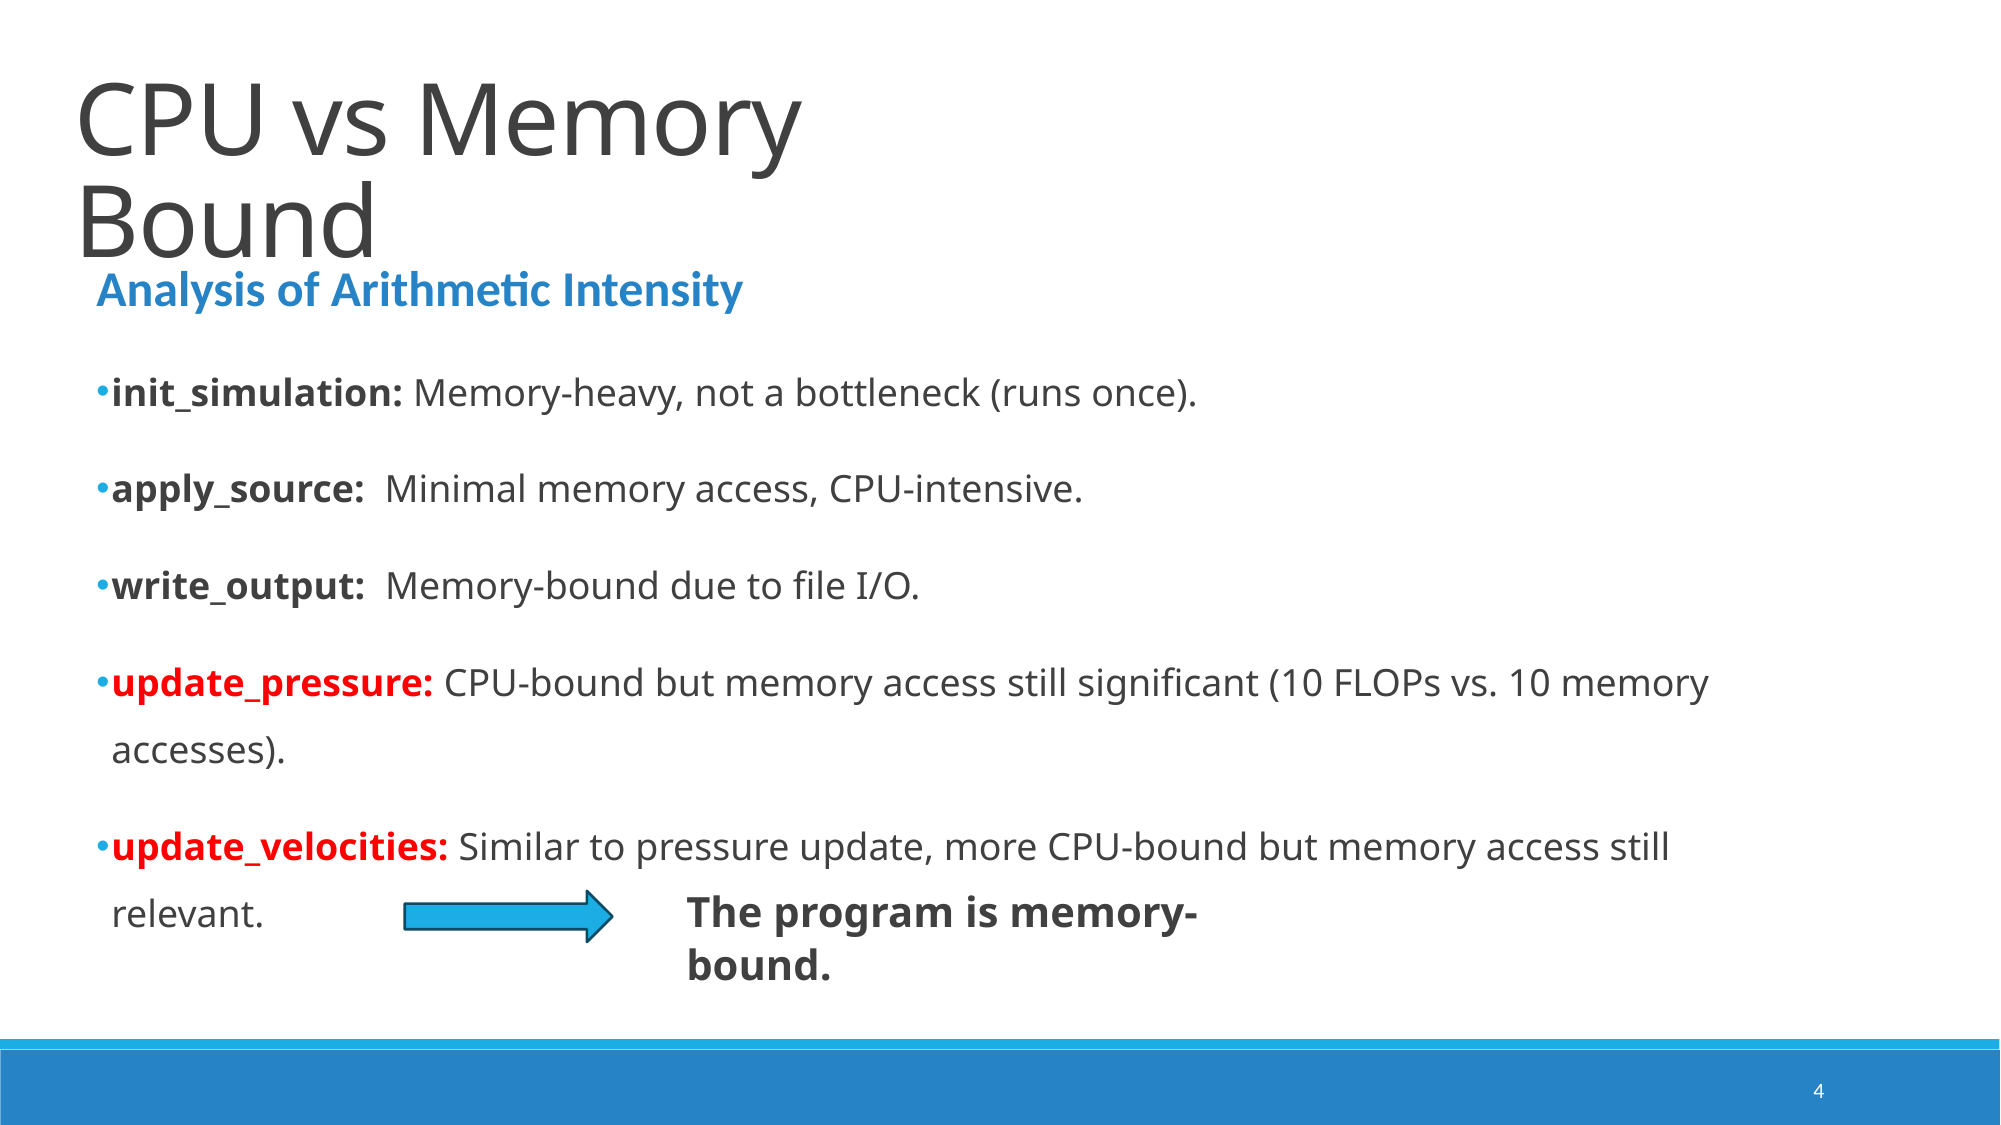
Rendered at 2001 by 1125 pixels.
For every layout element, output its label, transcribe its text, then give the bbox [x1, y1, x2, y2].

text_box Analysis of Arithmetic Intensity init_simulation: Memory-heavy, not a bottleneck (runs once). apply_source: Minimal memory access, CPU-intensive. write_output: Memory-bound due to file I/O. update_pressure: CPU-bound but memory access still significant (10 FLOPs vs. 10 memory accesses). update_velocities: Similar to pressure update, more CPU-bound but memory access still relevant. [81, 219, 1840, 880]
text_box The program is memory-bound. [671, 874, 1329, 997]
text_box CPU vs Memory Bound [59, 66, 1124, 209]
slide_number 4 [1624, 1059, 1840, 1120]
text_box [403, 889, 614, 944]
